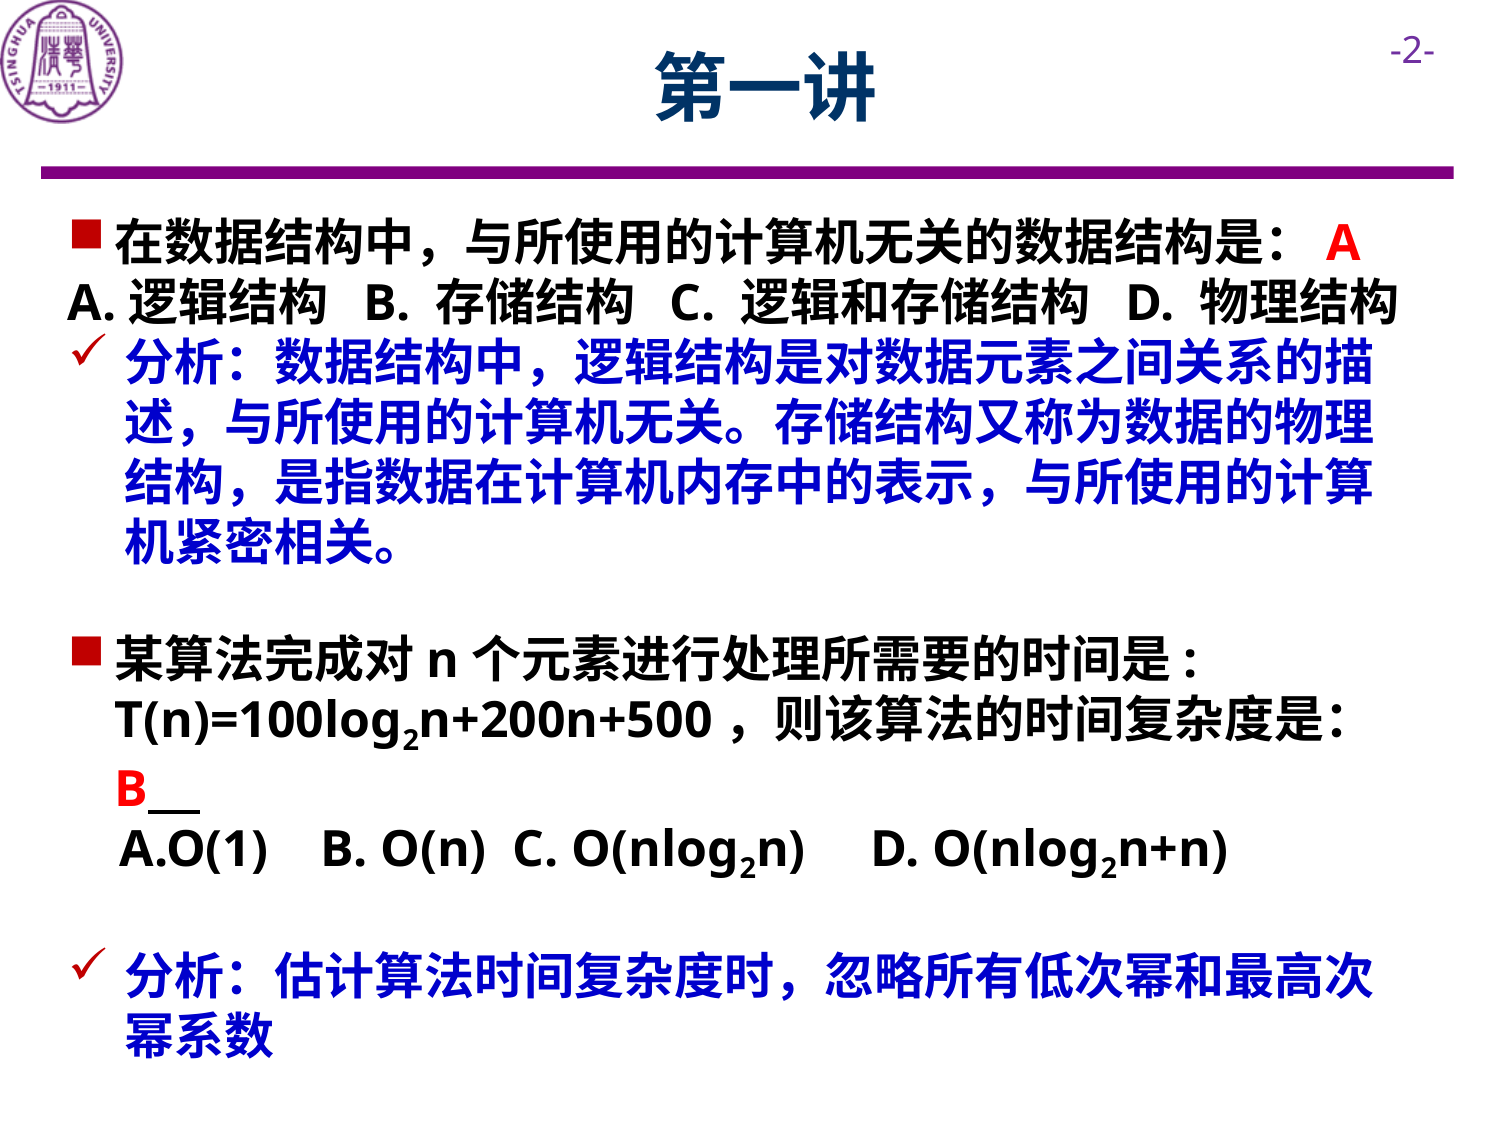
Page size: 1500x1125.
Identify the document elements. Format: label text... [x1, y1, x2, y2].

text_box 某算法完成对n个元素进行处理所需要的时间是: T(n)=100log2n+200n+500，则该算法的时间复杂度是：B A.O(1) B. O(n) C. O(nlog2n) D. O(nlog2n+n) 分析：估计算法时间复杂度时，忽略所有低次幂和最高次幂系数 [53, 620, 1424, 1072]
picture [0, 0, 124, 124]
title 第一讲 [140, 10, 1389, 162]
text_box 在数据结构中，与所使用的计算机无关的数据结构是：A A.逻辑结构 B. 存储结构 C. 逻辑和存储结构 D. 物理结构 分析：数据结构中，逻辑结构是对数据元素之间关系的描述，与所使用的计算机无关。存储结构又称为数据的物理结构，是指数据在计算机内存中的表示，与所使用的计算机紧密相关。 [53, 203, 1424, 579]
